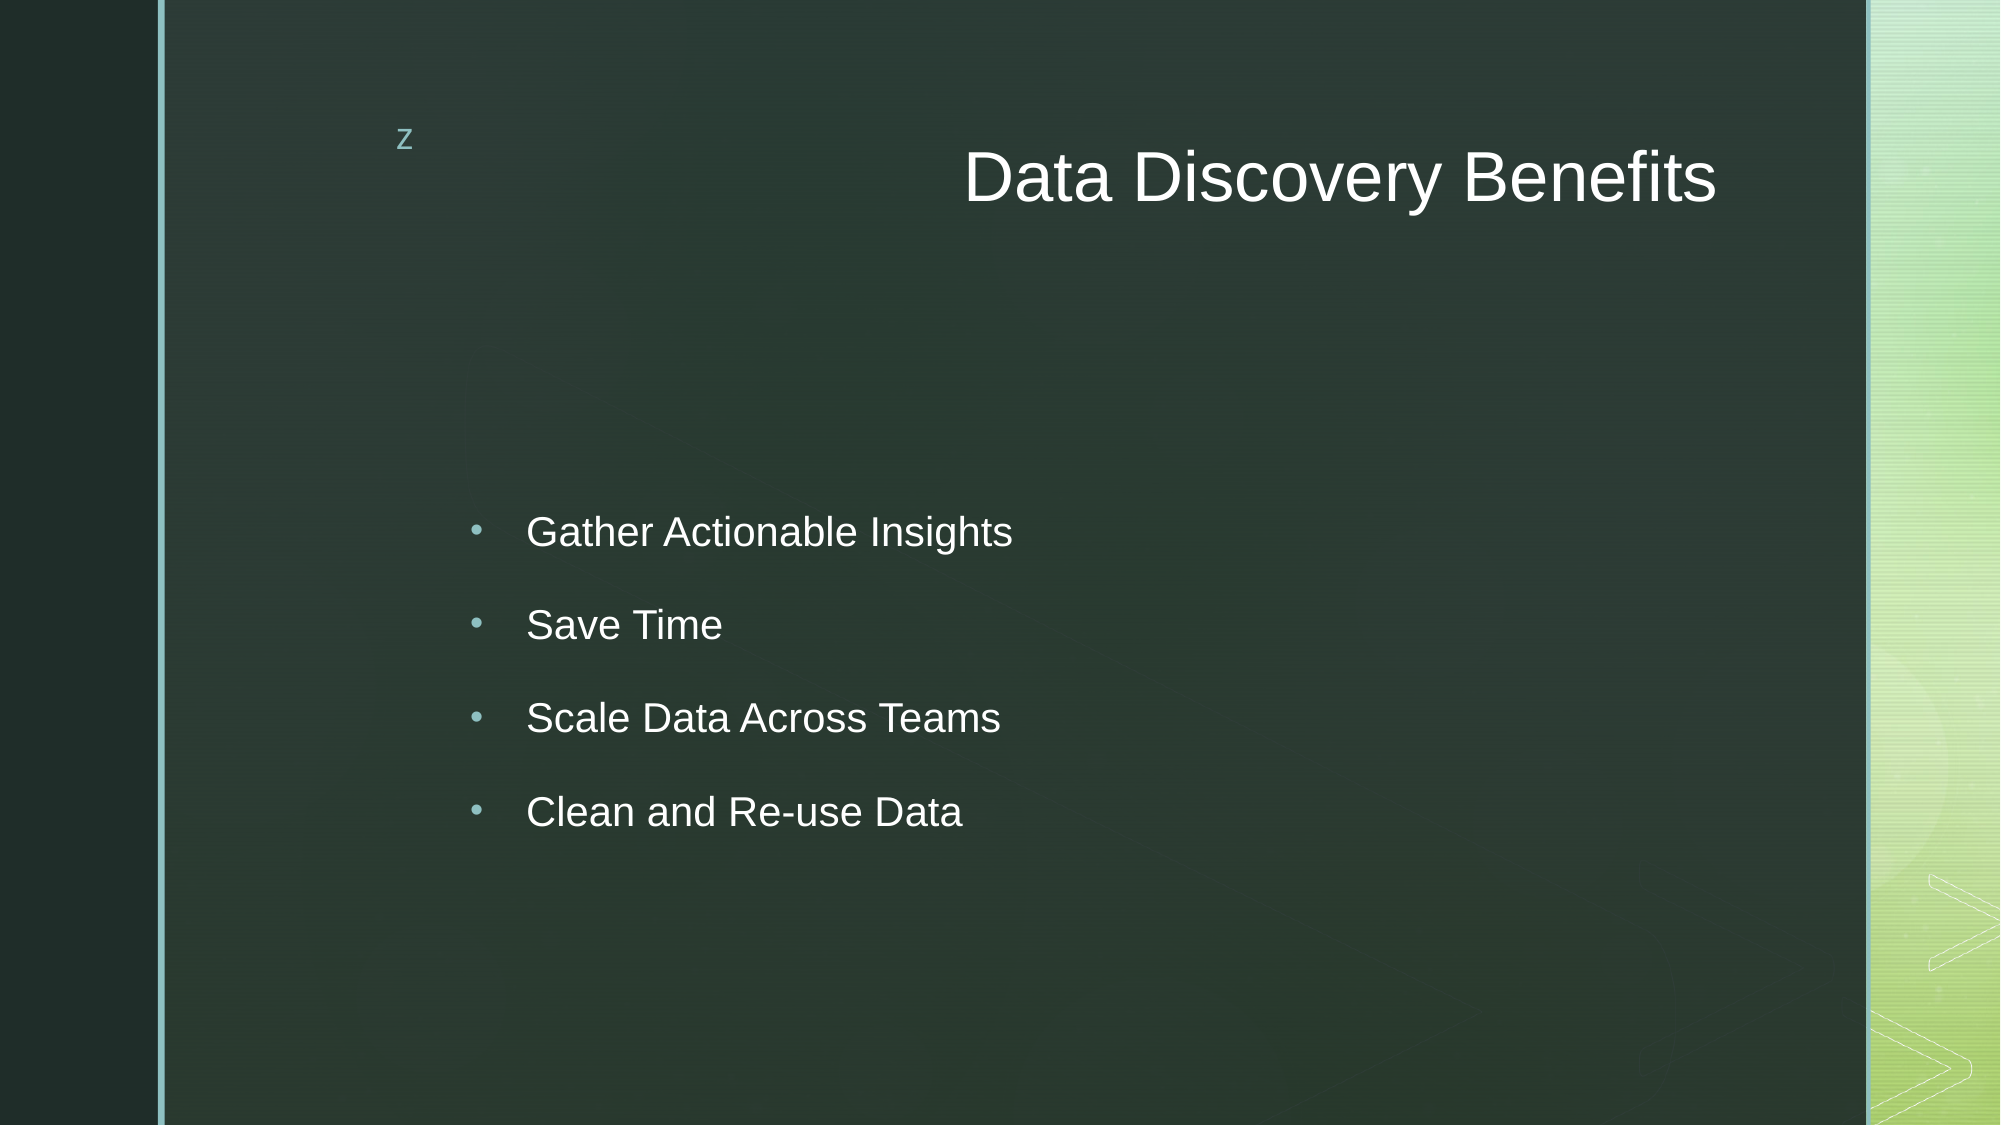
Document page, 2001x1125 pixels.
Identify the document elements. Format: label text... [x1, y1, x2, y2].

picture [1871, 0, 2001, 1125]
title Data Discovery Benefits [428, 132, 1734, 310]
list Gather Actionable Insights Save Time Scale Data Across Teams Clean and Re-use Data [454, 336, 1734, 993]
